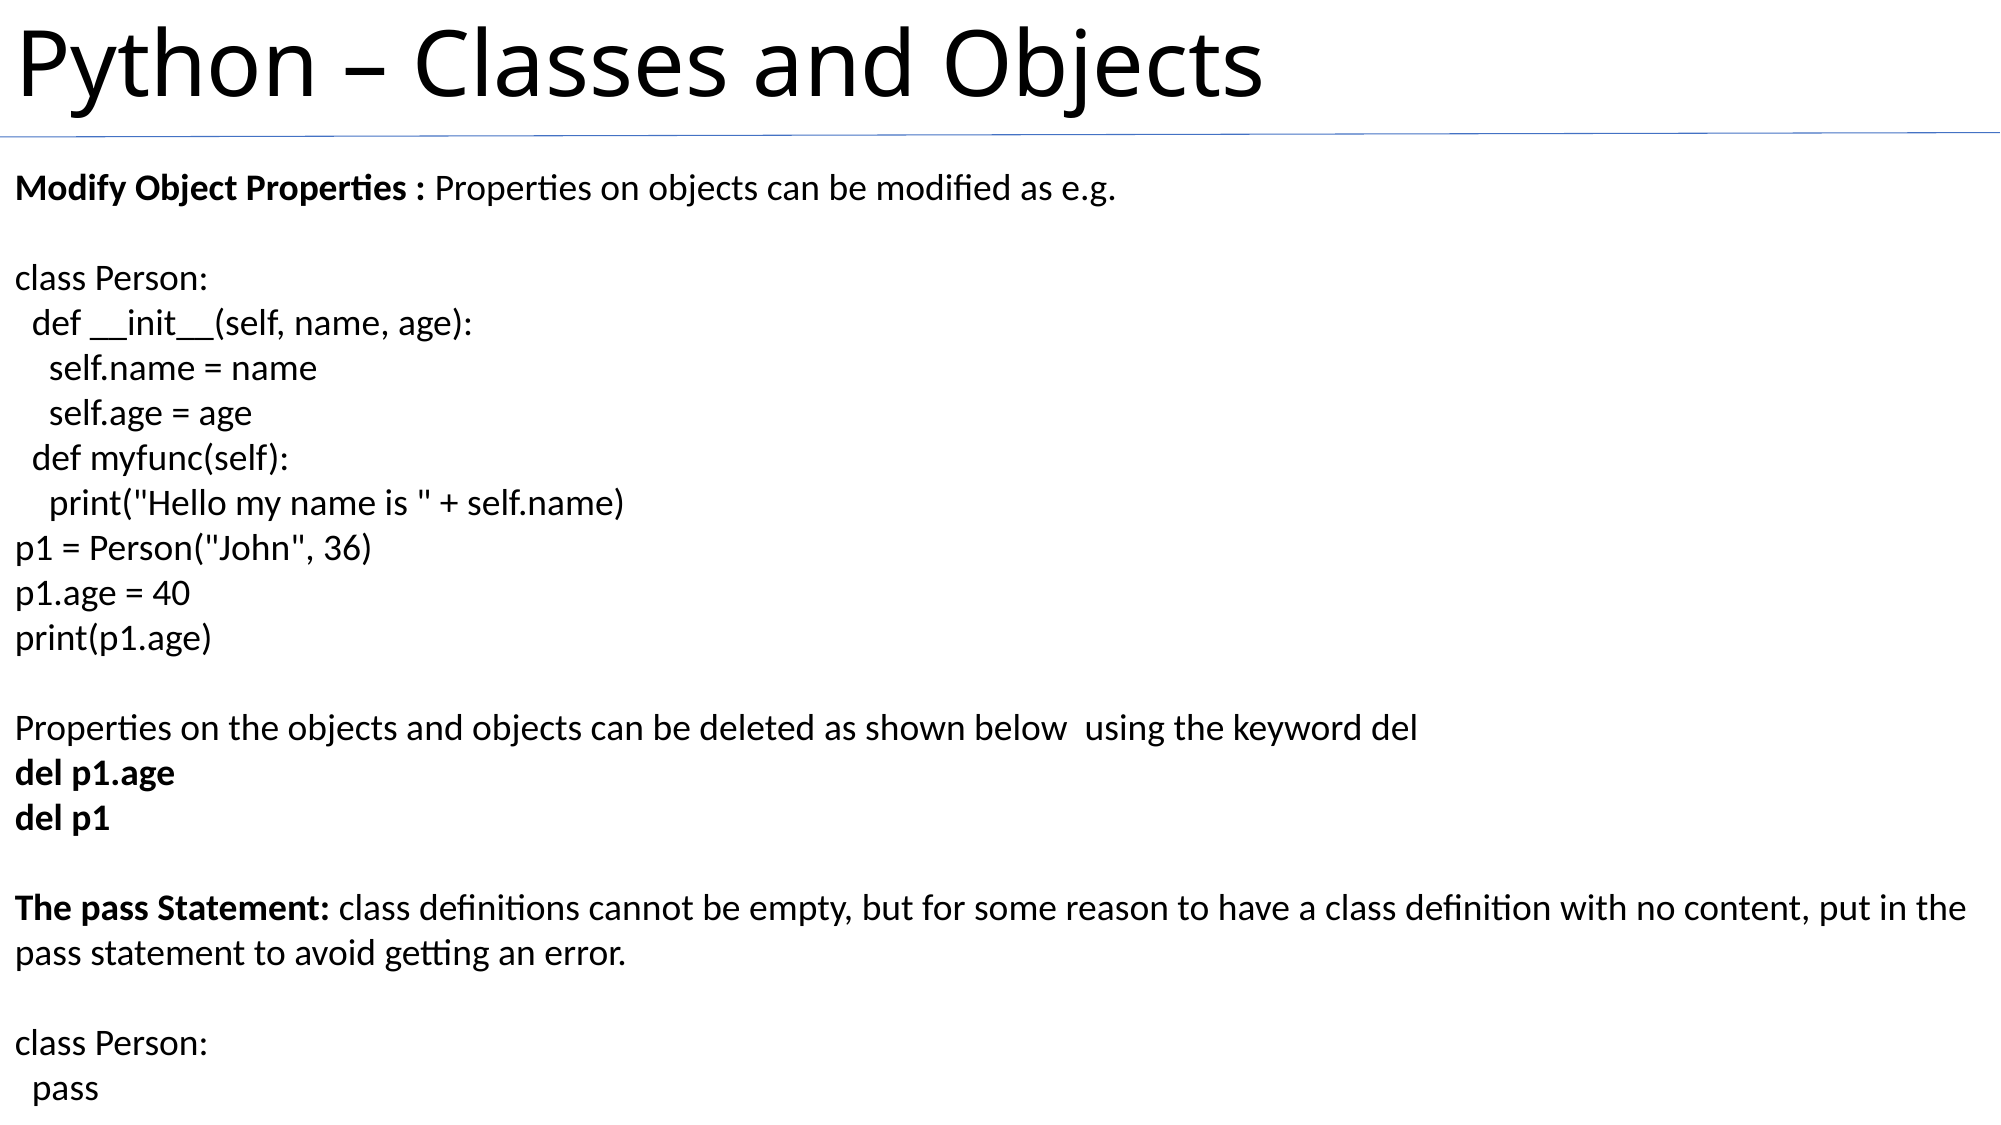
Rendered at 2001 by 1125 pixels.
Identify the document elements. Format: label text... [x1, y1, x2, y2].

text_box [0, 132, 2000, 137]
text_box Modify Object Properties : Properties on objects can be modified as e.g. class Person: def __init__(self, name, age): self.name = name self.age = age def myfunc(self): print("Hello my name is " + self.name) p1 = Person("John", 36) p1.age = 40 print(p1.age) Properties on the objects and objects can be deleted as shown below using the keyword del del p1.age del p1 The pass Statement: class definitions cannot be empty, but for some reason to have a class definition with no content, put in the pass statement to avoid getting an error. class Person: pass [0, 155, 2000, 1116]
title Python – Classes and Objects [0, 0, 2000, 132]
